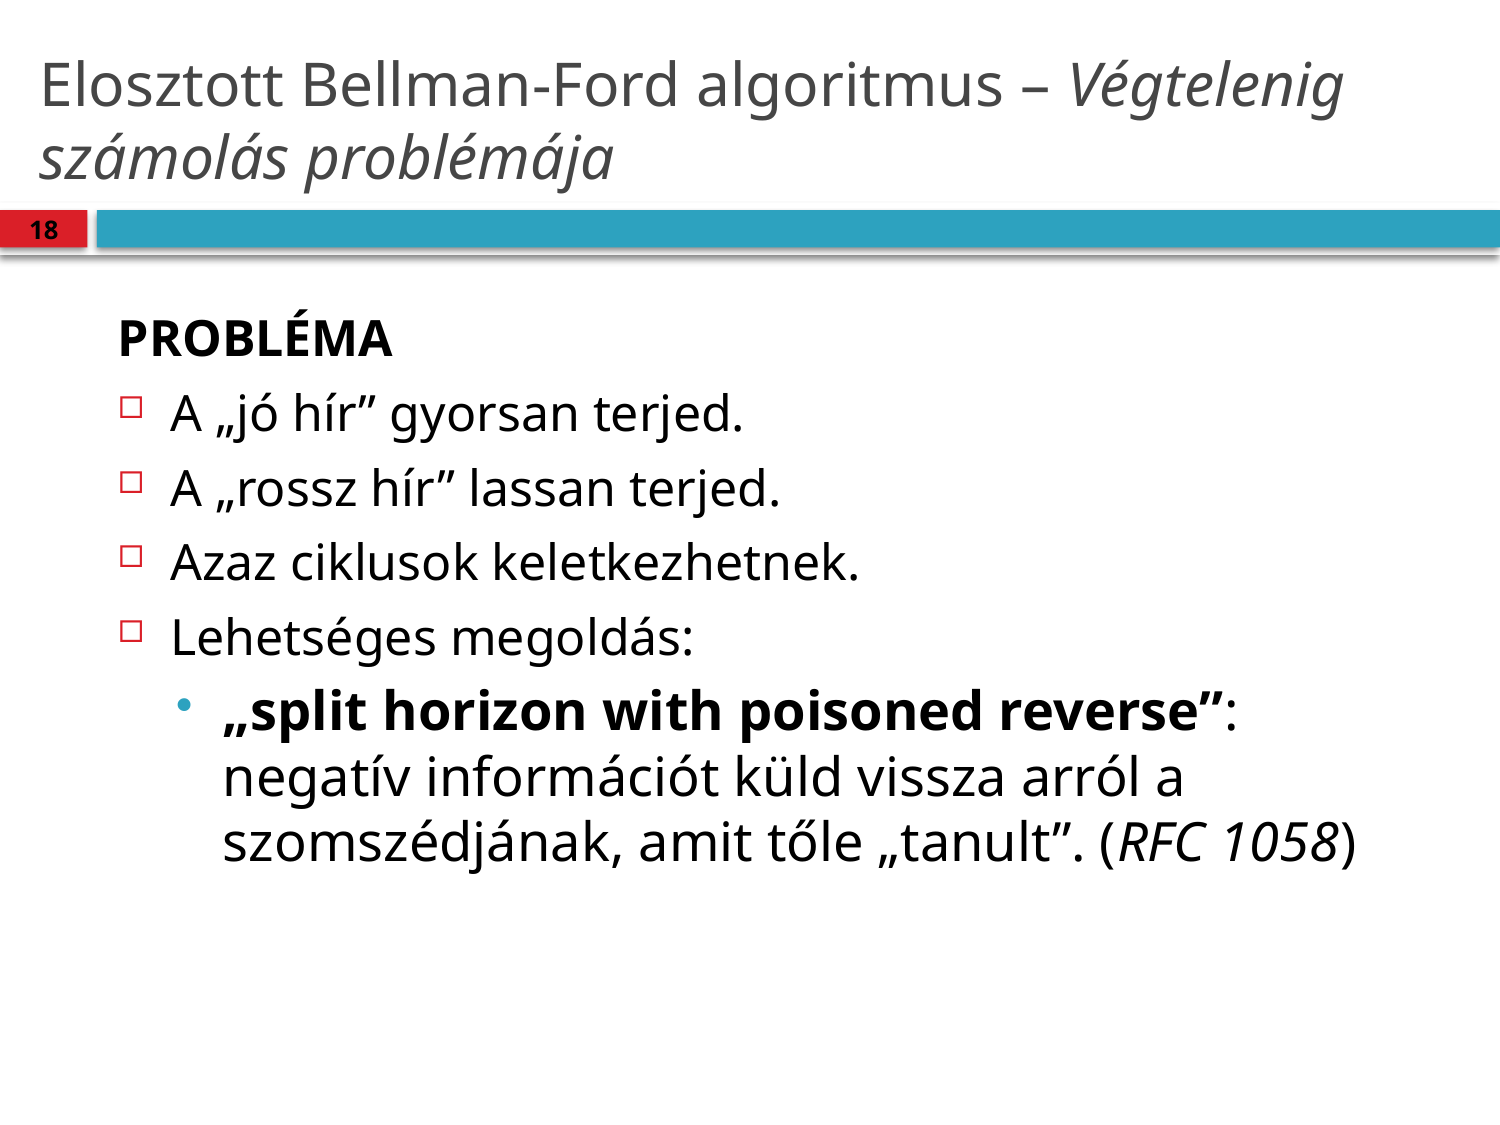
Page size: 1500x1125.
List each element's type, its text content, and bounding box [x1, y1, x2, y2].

title Elosztott Bellman-Ford algoritmus – Végtelenig számolás problémája [24, 37, 1475, 200]
slide_number 18 [0, 206, 88, 257]
list Probléma A „jó hír” gyorsan terjed. A „rossz hír” lassan terjed. Azaz ciklusok keletkezhetnek. Lehetséges megoldás: „split horizon with poisoned reverse”: negatív információt küld vissza arról a szomszédjának, amit tőle „tanult”. (RFC 1058) [103, 299, 1397, 898]
